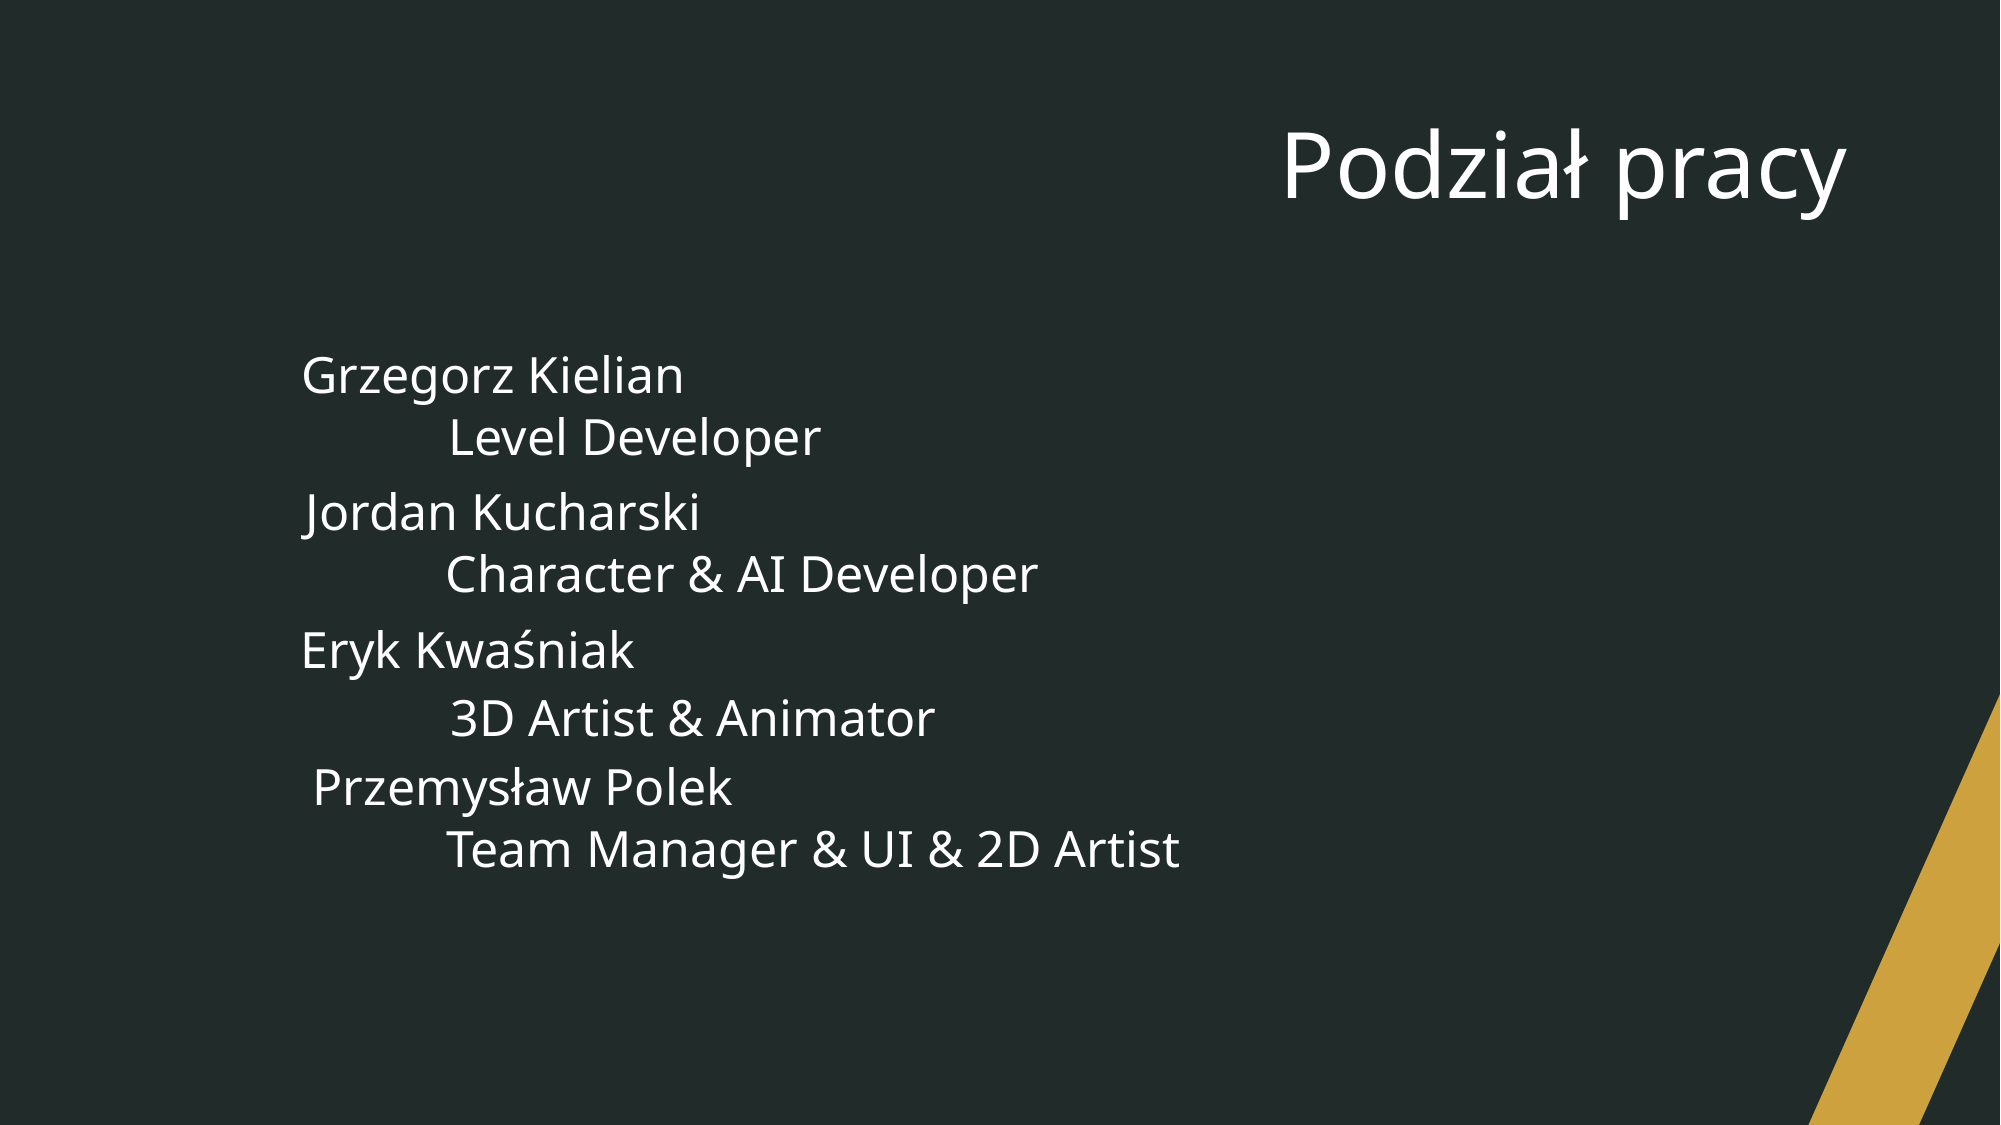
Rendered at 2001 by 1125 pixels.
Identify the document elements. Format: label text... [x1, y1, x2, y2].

text_box Grzegorz Kielian [286, 335, 701, 411]
text_box Przemysław Polek [297, 748, 749, 823]
text_box Level Developer [433, 397, 837, 473]
text_box Character & AI Developer [430, 534, 1055, 610]
text_box Eryk Kwaśniak [285, 610, 651, 686]
text_box Team Manager & UI & 2D Artist [431, 810, 1196, 885]
text_box Jordan Kucharski [290, 473, 717, 548]
title Podział pracy [137, 59, 1863, 278]
text_box 3D Artist & Animator [436, 679, 952, 755]
